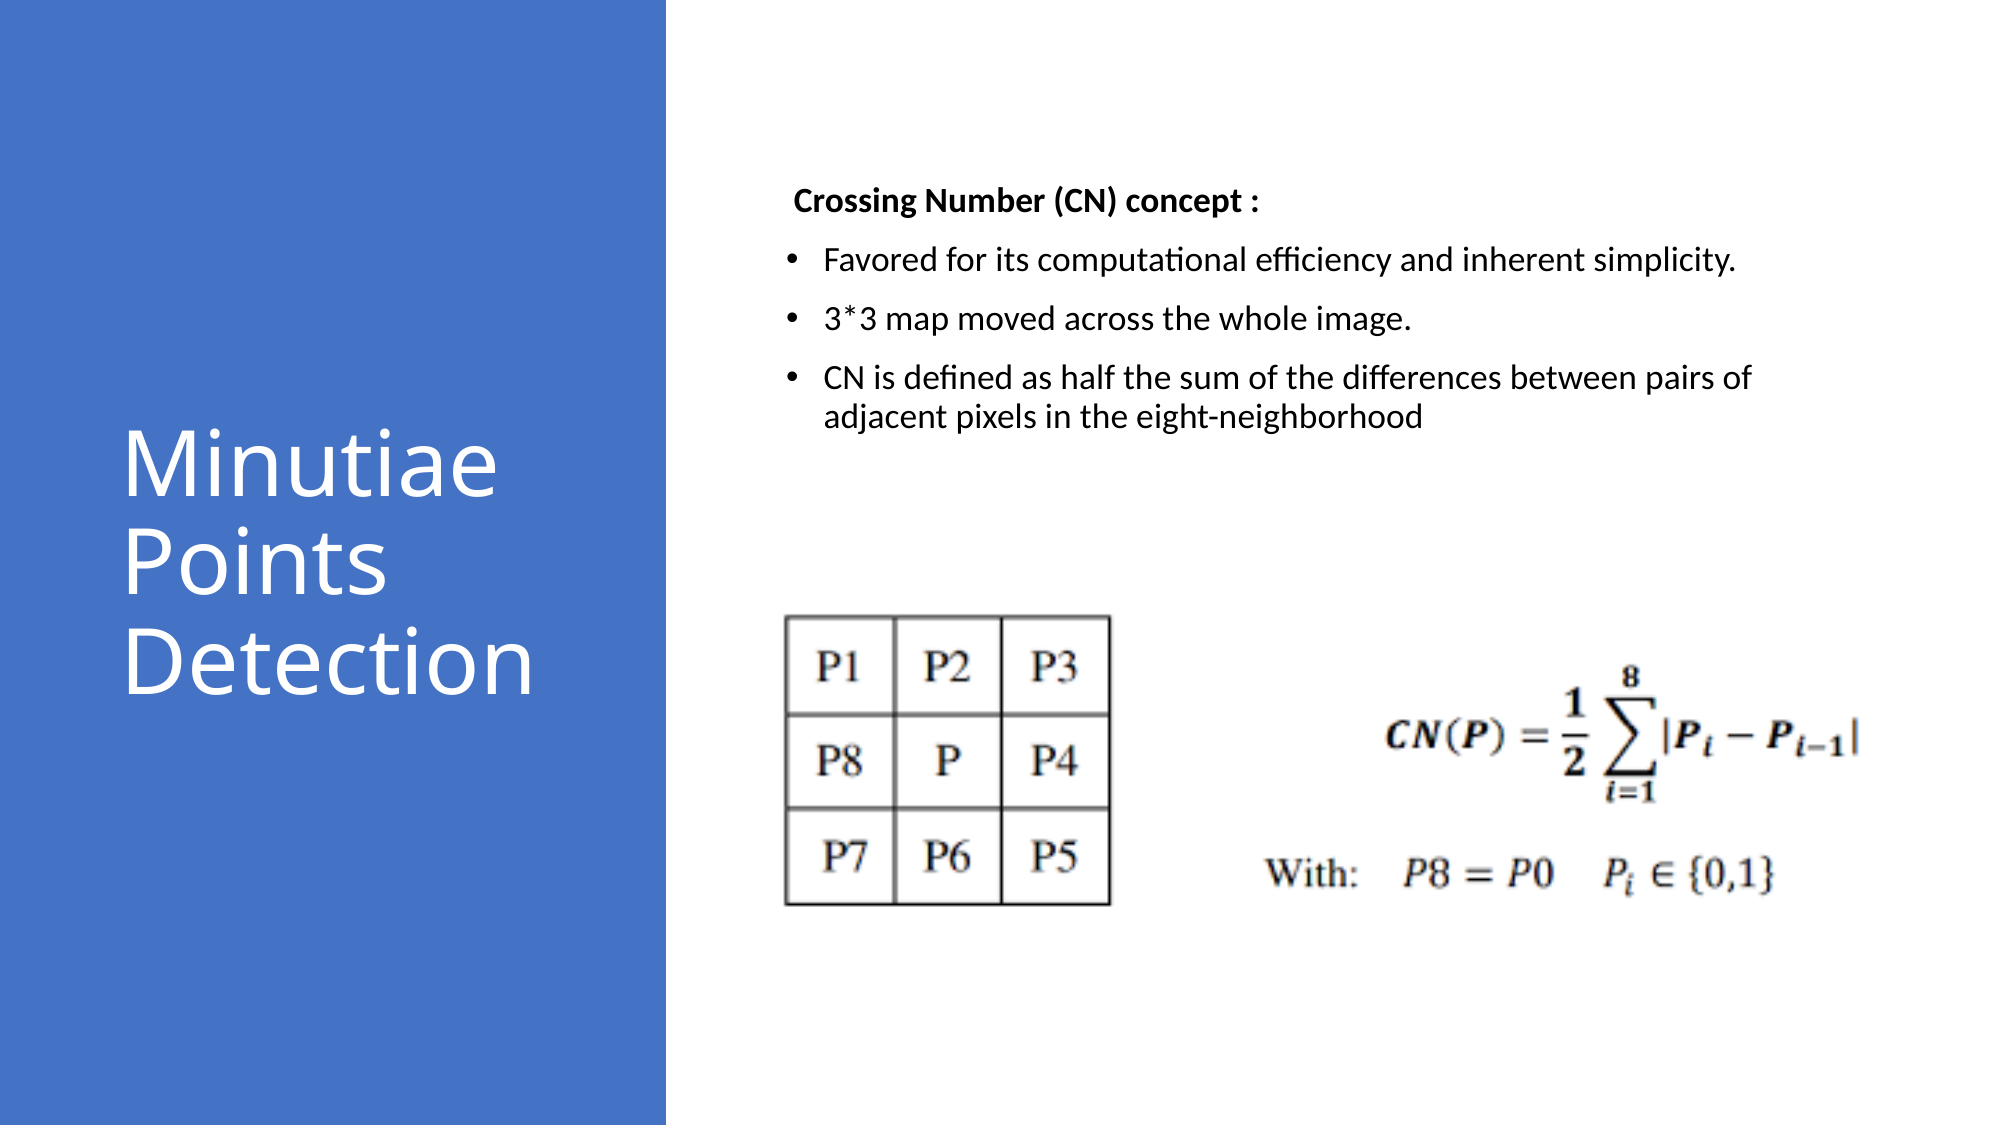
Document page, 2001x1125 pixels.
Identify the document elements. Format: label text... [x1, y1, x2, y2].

title Minutiae Points Detection [105, 104, 614, 1026]
text_box [0, 0, 667, 1125]
picture [763, 599, 1895, 940]
list Crossing Number (CN) concept : Favored for its computational efficiency and inherent simplicity. 3*3 map moved across the whole image. CN is defined as half the sum of the differences between pairs of adjacent pixels in the eight-neighborhood [770, 104, 1895, 513]
